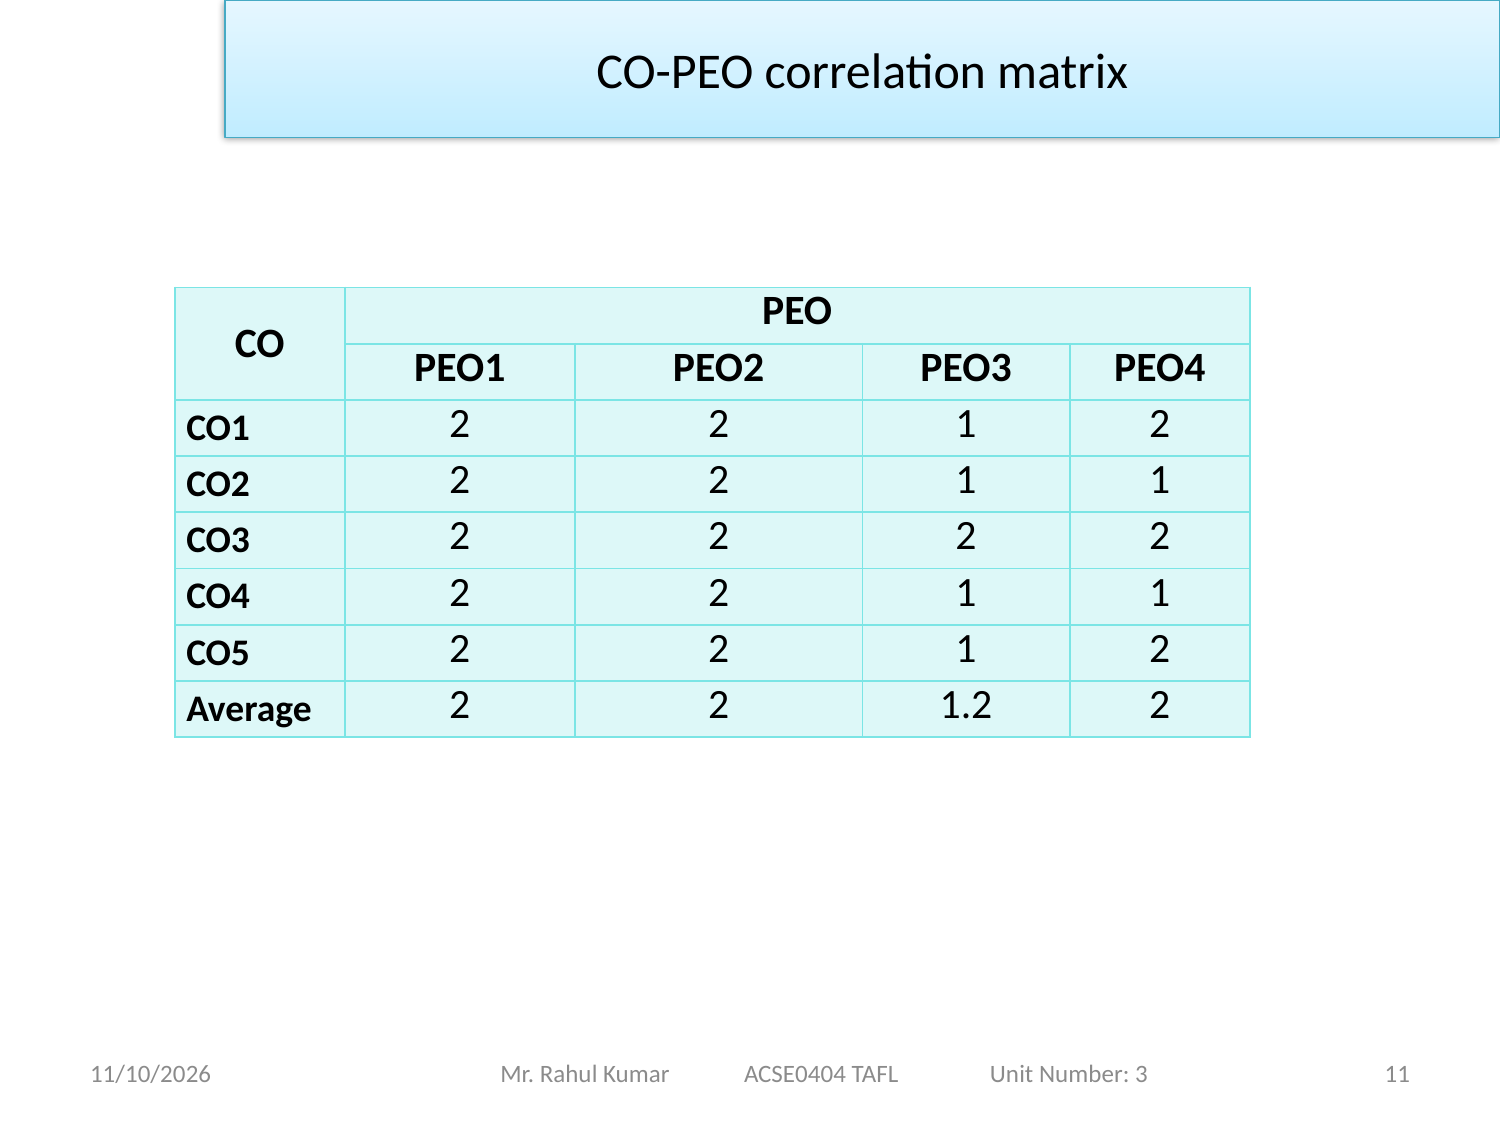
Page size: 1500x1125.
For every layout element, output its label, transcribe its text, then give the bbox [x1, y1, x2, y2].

table_header CO [176, 288, 344, 399]
table_cell 2 [1071, 401, 1249, 455]
table_cell 2 [576, 401, 862, 455]
table_cell 2 [1071, 682, 1249, 736]
table_cell CO5 [176, 626, 344, 680]
footer Mr. Rahul Kumar ACSE0404 TAFL Unit Number: 3 [412, 1042, 1238, 1103]
table_cell 1.2 [863, 682, 1069, 736]
table_cell 2 [576, 513, 862, 568]
table_cell 2 [346, 457, 574, 511]
table_cell 2 [346, 569, 574, 624]
text_box CO-PEO correlation matrix [224, 0, 1500, 138]
table_cell CO2 [176, 457, 344, 511]
table_cell CO3 [176, 513, 344, 568]
slide_number 11 [1238, 1042, 1425, 1103]
table_cell PEO4 [1071, 345, 1249, 399]
table_header PEO [346, 288, 1249, 343]
table_cell 2 [346, 401, 574, 455]
table_cell 1 [863, 457, 1069, 511]
table_cell 1 [1071, 569, 1249, 624]
table_cell 2 [346, 626, 574, 680]
table_cell CO4 [176, 569, 344, 624]
table_cell 2 [1071, 513, 1249, 568]
table_cell 1 [1071, 457, 1249, 511]
table_cell 1 [863, 569, 1069, 624]
table_cell 2 [863, 513, 1069, 568]
table_cell CO1 [176, 401, 344, 455]
table_cell PEO2 [576, 345, 862, 399]
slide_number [75, 1042, 412, 1103]
table_cell PEO1 [346, 345, 574, 399]
table_cell Average [176, 682, 344, 736]
table_cell 1 [863, 401, 1069, 455]
table_cell 2 [1071, 626, 1249, 680]
table_cell 2 [346, 682, 574, 736]
table_cell 2 [576, 569, 862, 624]
table_cell 2 [346, 513, 574, 568]
table_cell 2 [576, 457, 862, 511]
table_cell PEO3 [863, 345, 1069, 399]
table_cell 1 [863, 626, 1069, 680]
table_cell 2 [576, 626, 862, 680]
table_cell 2 [576, 682, 862, 736]
